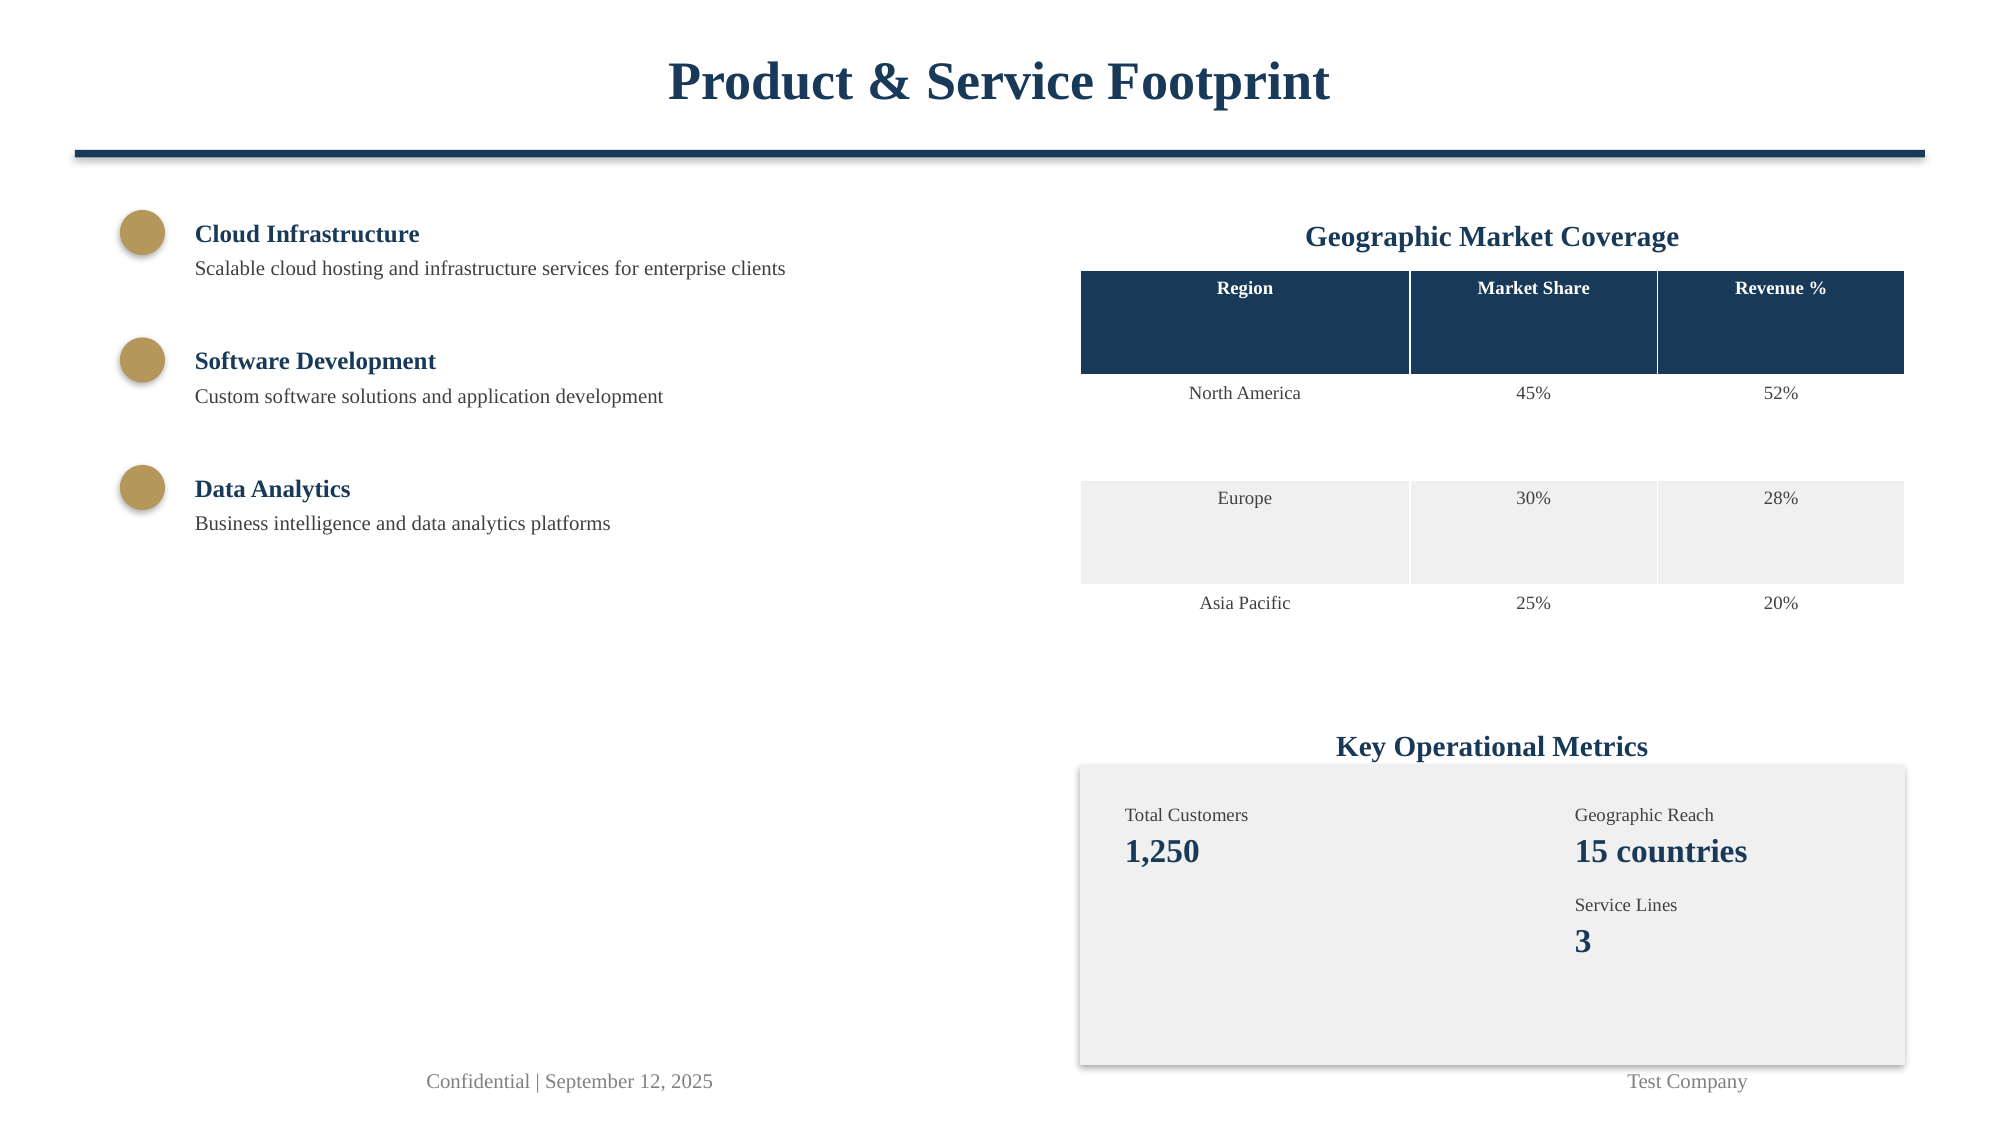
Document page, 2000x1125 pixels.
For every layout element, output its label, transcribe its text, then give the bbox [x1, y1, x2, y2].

text_box Data Analytics [179, 464, 1005, 502]
text_box 3 [1559, 911, 1860, 967]
table_cell 30% [1411, 481, 1657, 584]
text_box [119, 209, 166, 256]
table_cell Europe [1081, 481, 1409, 584]
text_box Confidential | September 12, 2025 [411, 1060, 729, 1100]
text_box 1,250 [1109, 821, 1410, 877]
text_box Scalable cloud hosting and infrastructure services for enterprise clients [179, 247, 1005, 288]
text_box [1079, 764, 1906, 1066]
text_box Business intelligence and data analytics platforms [179, 502, 1005, 543]
text_box [74, 149, 1926, 158]
text_box Software Development [179, 337, 1005, 375]
table_cell 28% [1658, 481, 1904, 584]
table_header Market Share [1411, 271, 1657, 374]
table_cell 45% [1411, 376, 1657, 479]
table_cell North America [1081, 376, 1409, 479]
table_cell Asia Pacific [1081, 586, 1409, 689]
table_cell 20% [1658, 586, 1904, 689]
text_box [119, 336, 166, 384]
table_header Region [1081, 271, 1409, 374]
text_box Total Customers [1109, 795, 1410, 821]
table_cell 52% [1658, 376, 1904, 479]
table_header Revenue % [1658, 271, 1904, 374]
table_cell 25% [1411, 586, 1657, 689]
text_box Product & Service Footprint [668, 44, 1332, 110]
text_box Geographic Market Coverage [1079, 209, 1905, 260]
text_box 15 countries [1559, 821, 1860, 877]
text_box Service Lines [1559, 885, 1860, 911]
text_box Test Company [1612, 1060, 1763, 1100]
text_box Key Operational Metrics [1079, 719, 1905, 764]
text_box [119, 464, 166, 511]
text_box Geographic Reach [1559, 795, 1860, 821]
text_box Cloud Infrastructure [179, 210, 1005, 247]
text_box Custom software solutions and application development [179, 375, 1005, 415]
